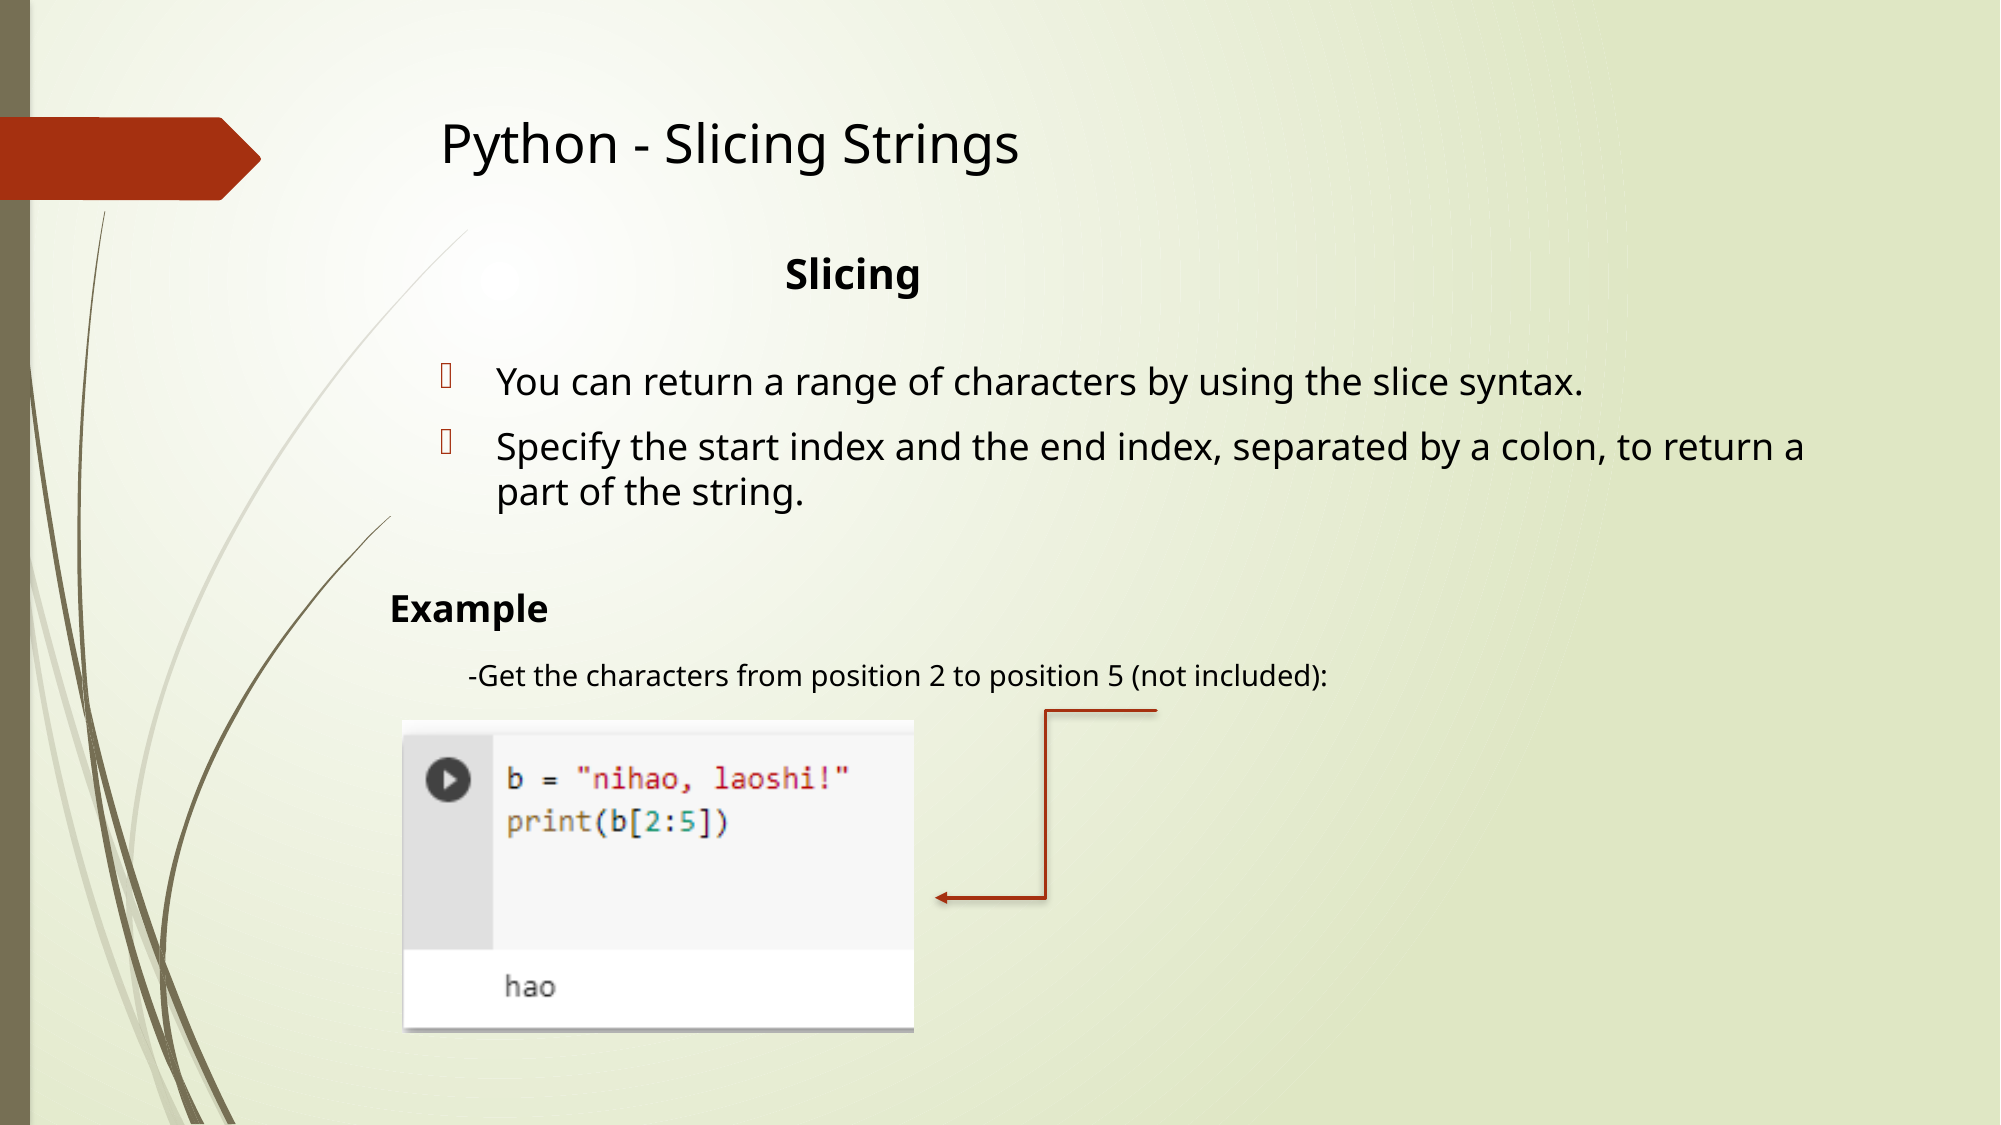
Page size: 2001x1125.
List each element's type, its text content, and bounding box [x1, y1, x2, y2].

picture [402, 720, 914, 1033]
title Python - Slicing Strings [425, 102, 1888, 313]
text_box -Get the characters from position 2 to position 5 (not included): [453, 649, 1454, 790]
list You can return a range of characters by using the slice syntax. Specify the start index and the end index, separated by a colon, to return a part of the string. [424, 350, 1888, 970]
text_box Example [374, 578, 1375, 638]
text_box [934, 710, 1157, 898]
text_box Slicing [770, 240, 1771, 306]
